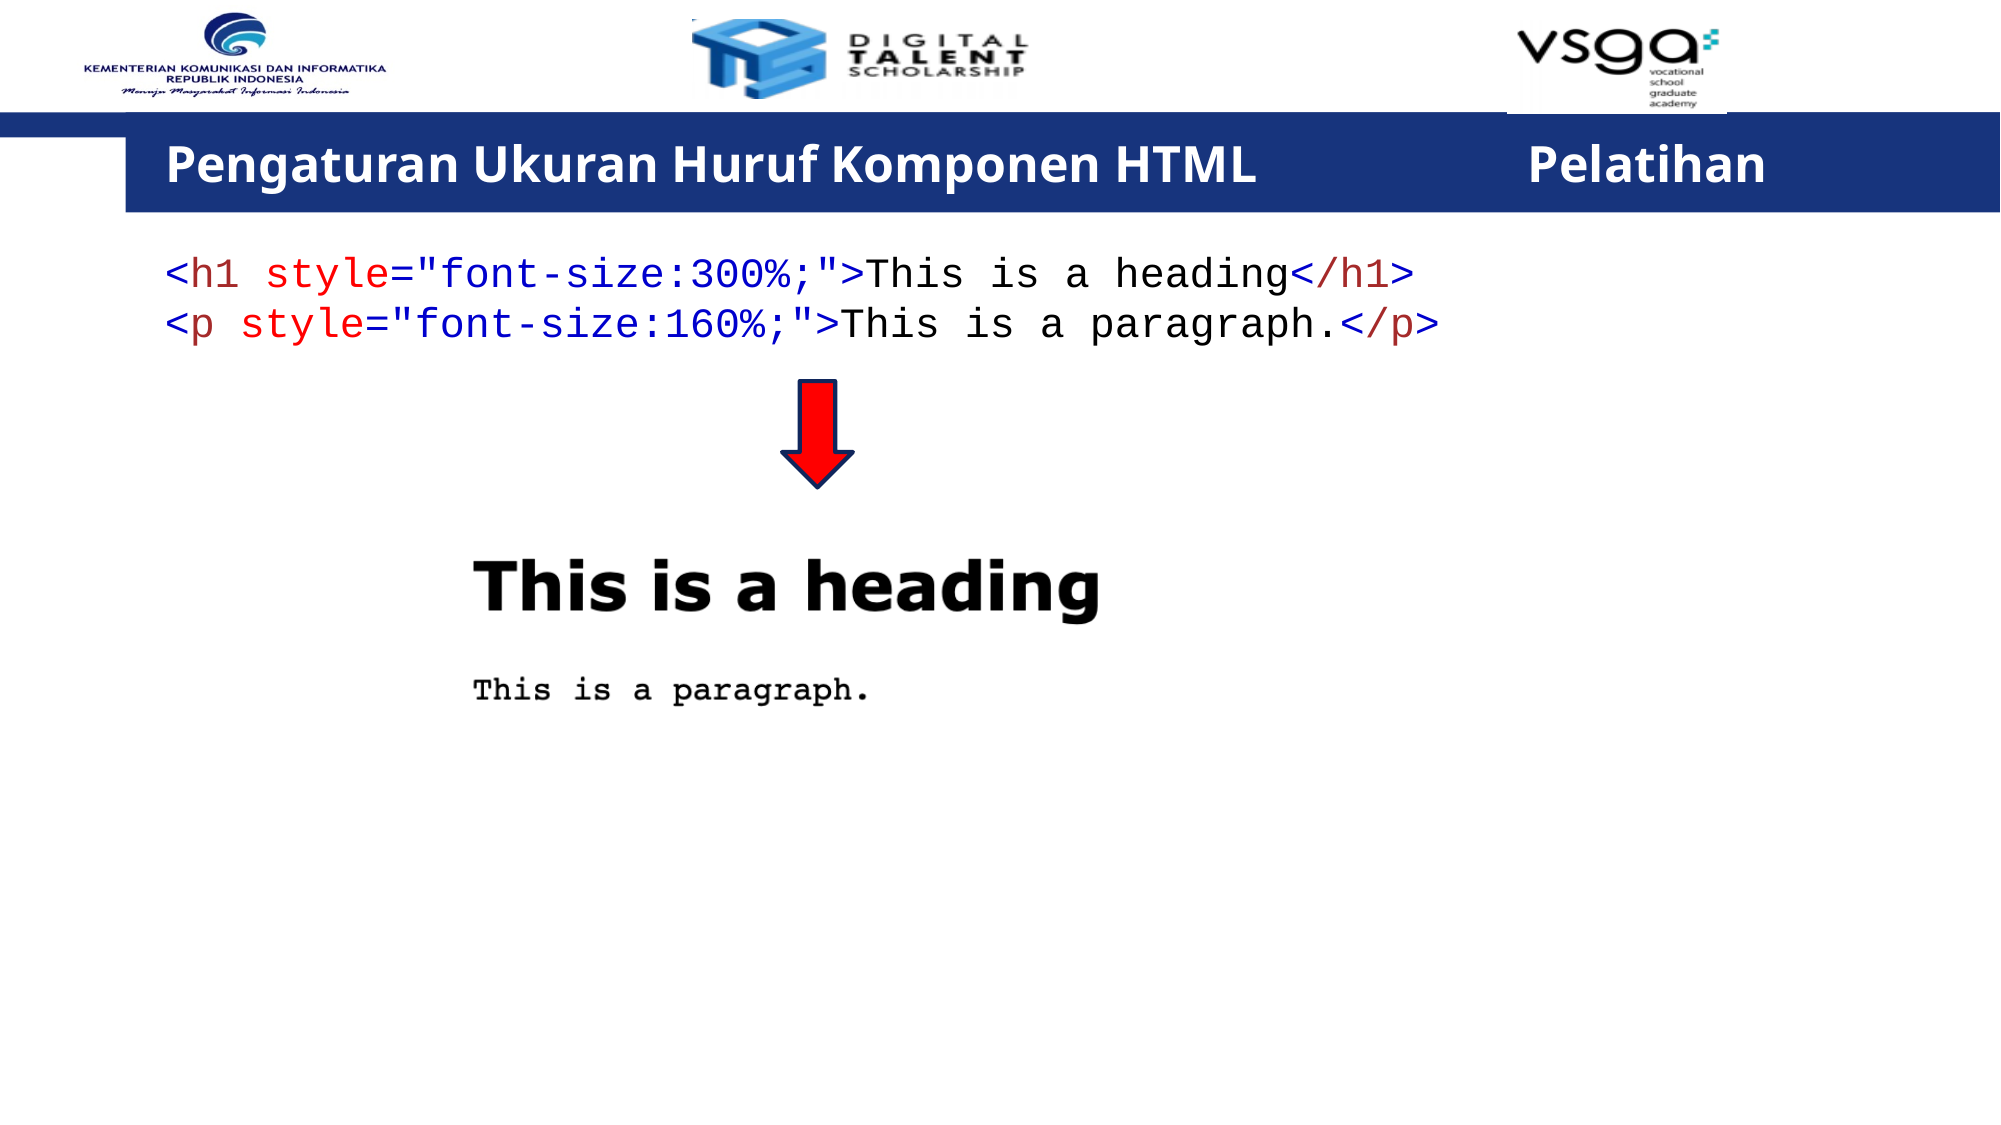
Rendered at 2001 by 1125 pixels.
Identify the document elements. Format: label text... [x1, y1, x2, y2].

text_box [780, 379, 855, 490]
picture [1507, 20, 1727, 113]
picture [459, 513, 1175, 752]
picture [692, 19, 1036, 99]
text_box <h1 style="font-size:300%;">This is a heading</h1> <p style="font-size:160%;">This is a paragraph.</p> [150, 238, 1485, 354]
picture [66, 5, 399, 100]
text_box Pengaturan Ukuran Huruf Komponen HTML Pelatihan [150, 113, 1969, 213]
